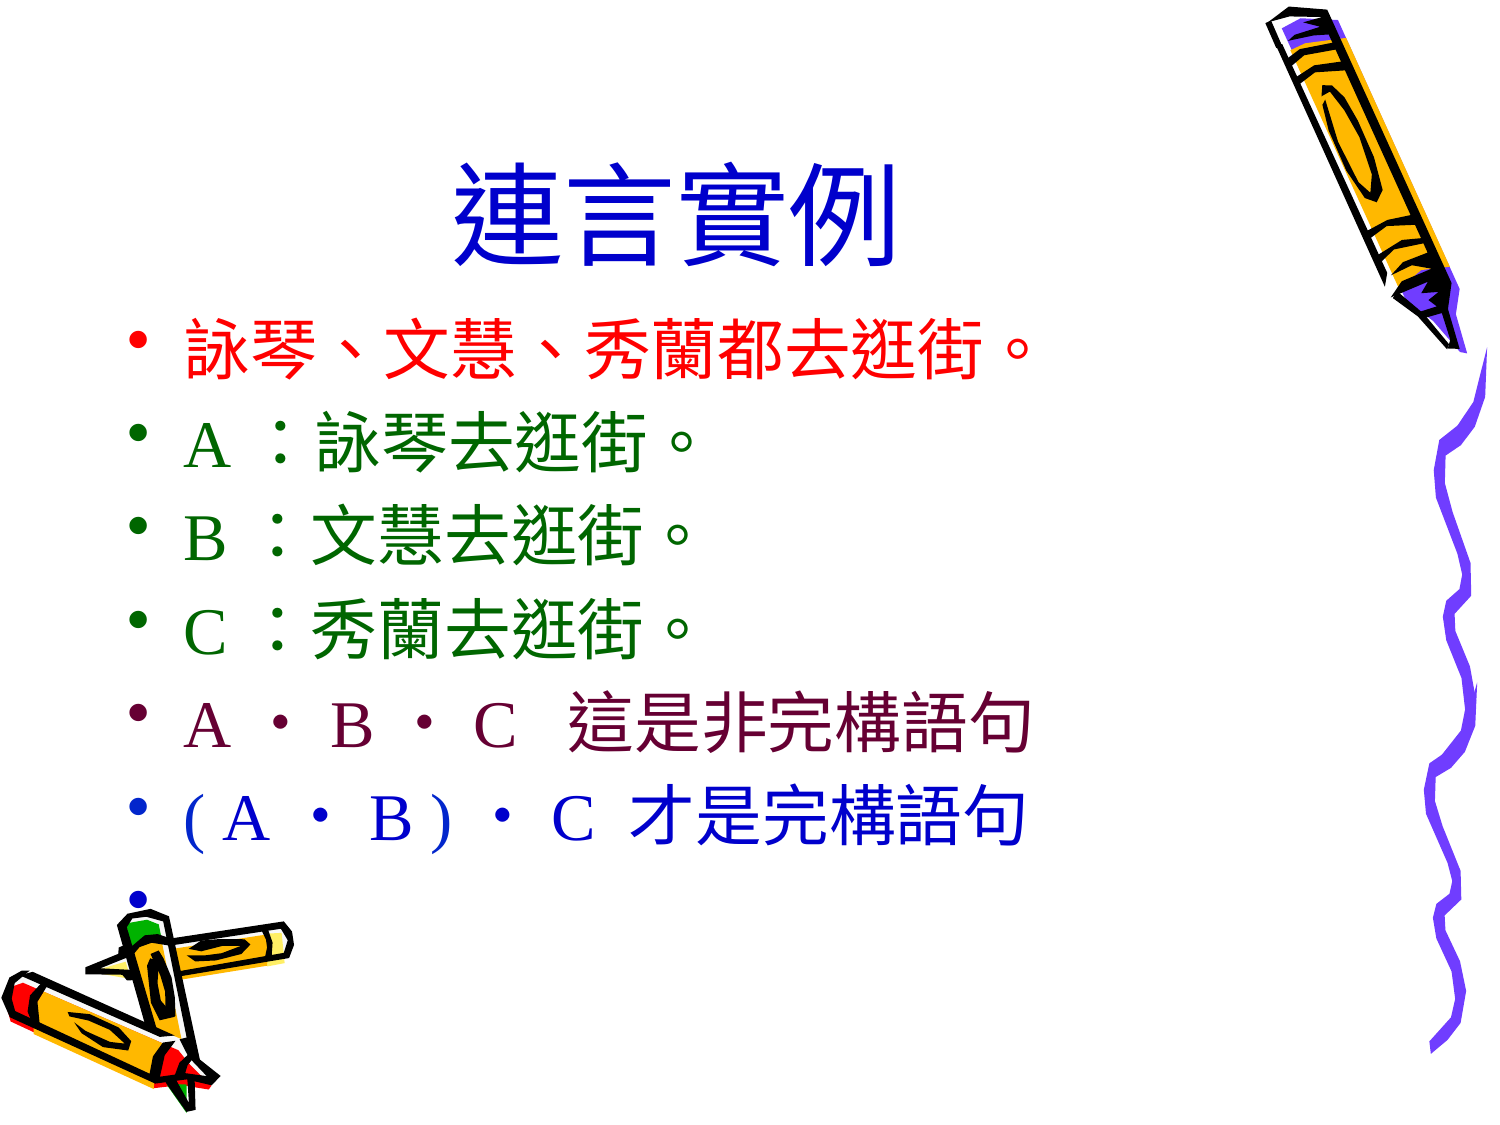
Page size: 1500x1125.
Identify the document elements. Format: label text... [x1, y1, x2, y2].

list 詠琴、文慧、秀蘭都去逛街。 A：詠琴去逛街。 B：文慧去逛街。 C：秀蘭去逛街。 A・B・C 這是非完構語句 ( A・B )・C 才是完構語句 [112, 299, 1375, 900]
title 連言實例 [112, 24, 1240, 288]
